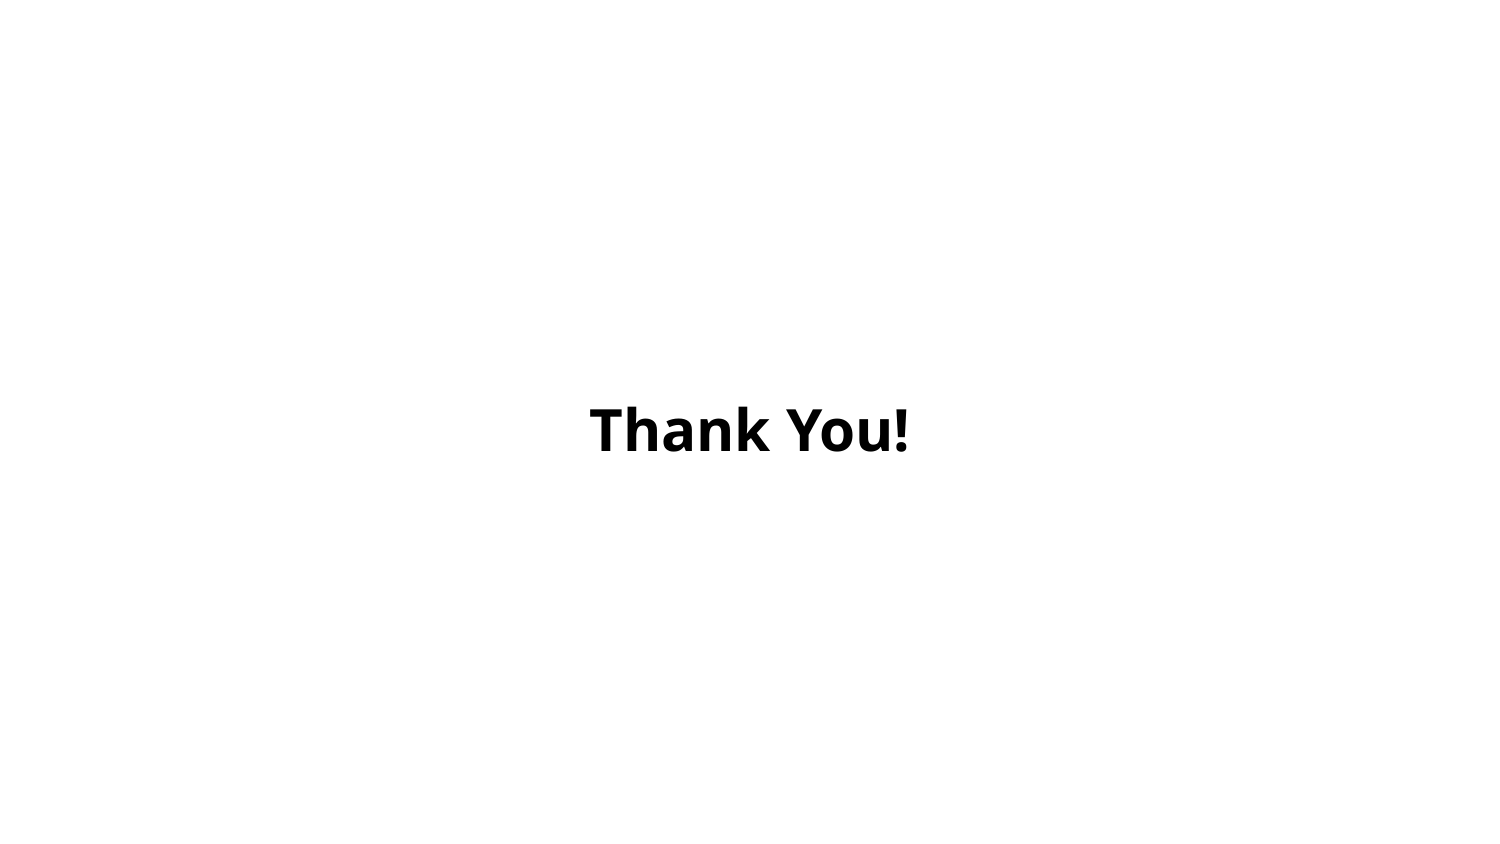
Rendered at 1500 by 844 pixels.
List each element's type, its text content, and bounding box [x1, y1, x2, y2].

title Thank You! [119, 377, 1381, 466]
